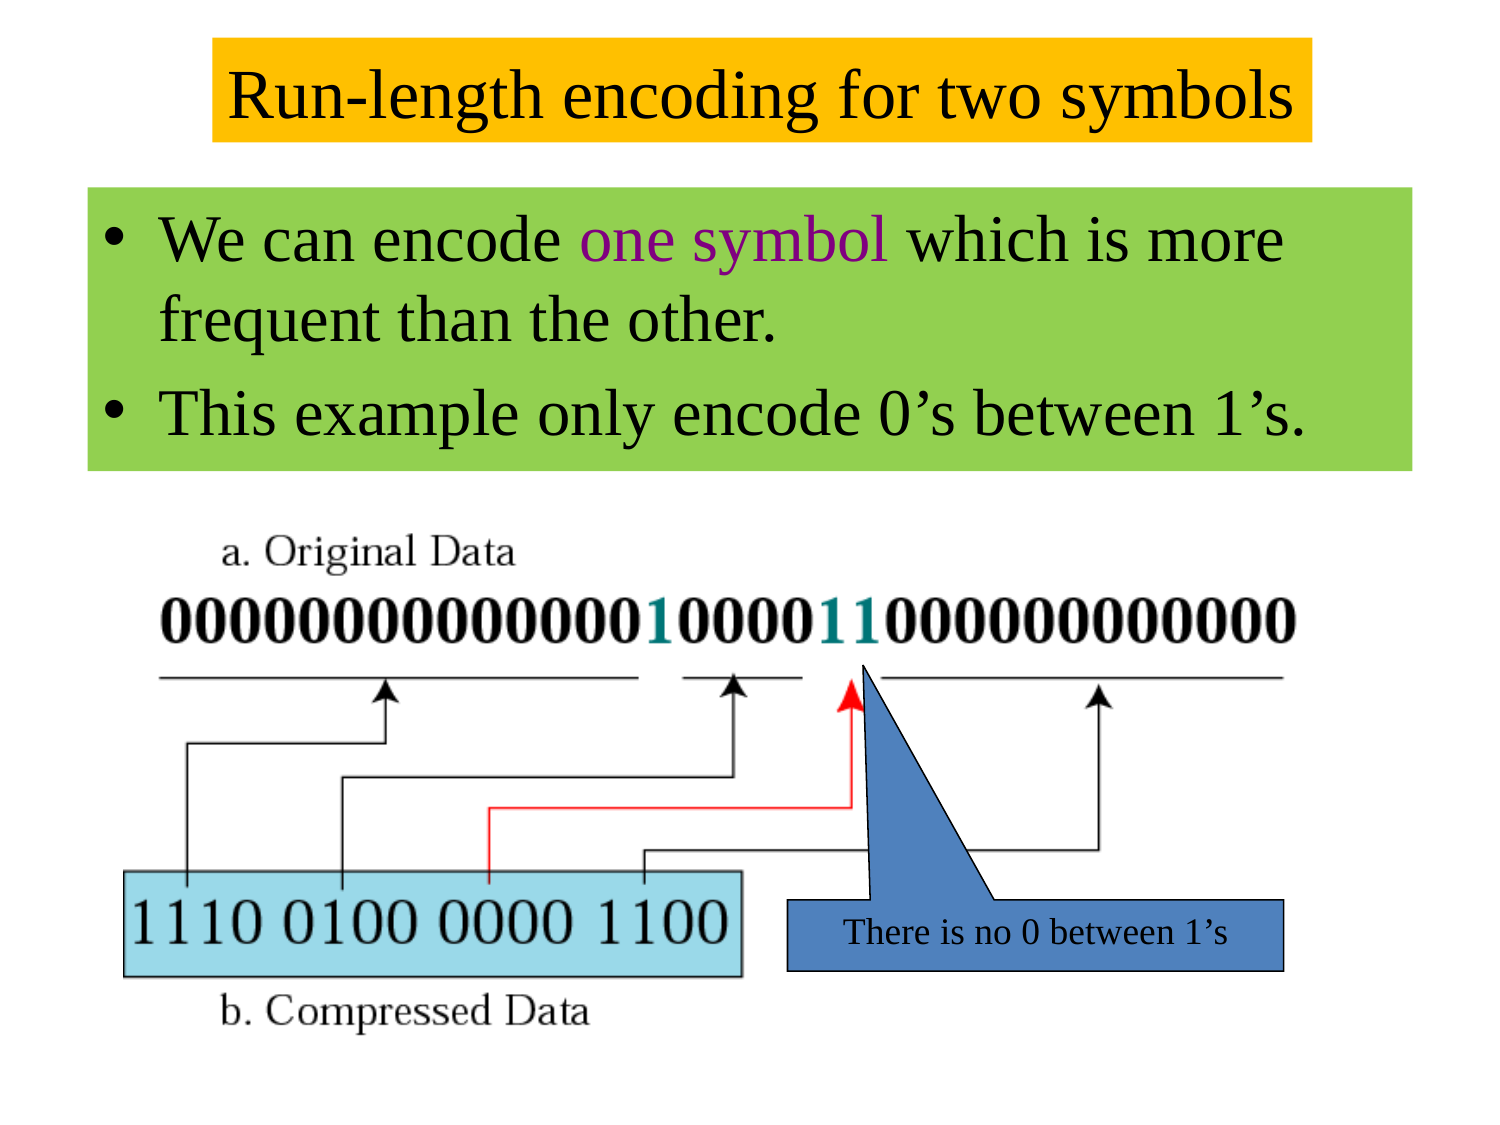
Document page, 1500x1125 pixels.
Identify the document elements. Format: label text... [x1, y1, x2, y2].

picture [123, 526, 1301, 1038]
title Run-length encoding for two symbols [212, 37, 1313, 143]
list We can encode one symbol which is more frequent than the other. This example only encode 0’s between 1’s. [87, 187, 1413, 472]
